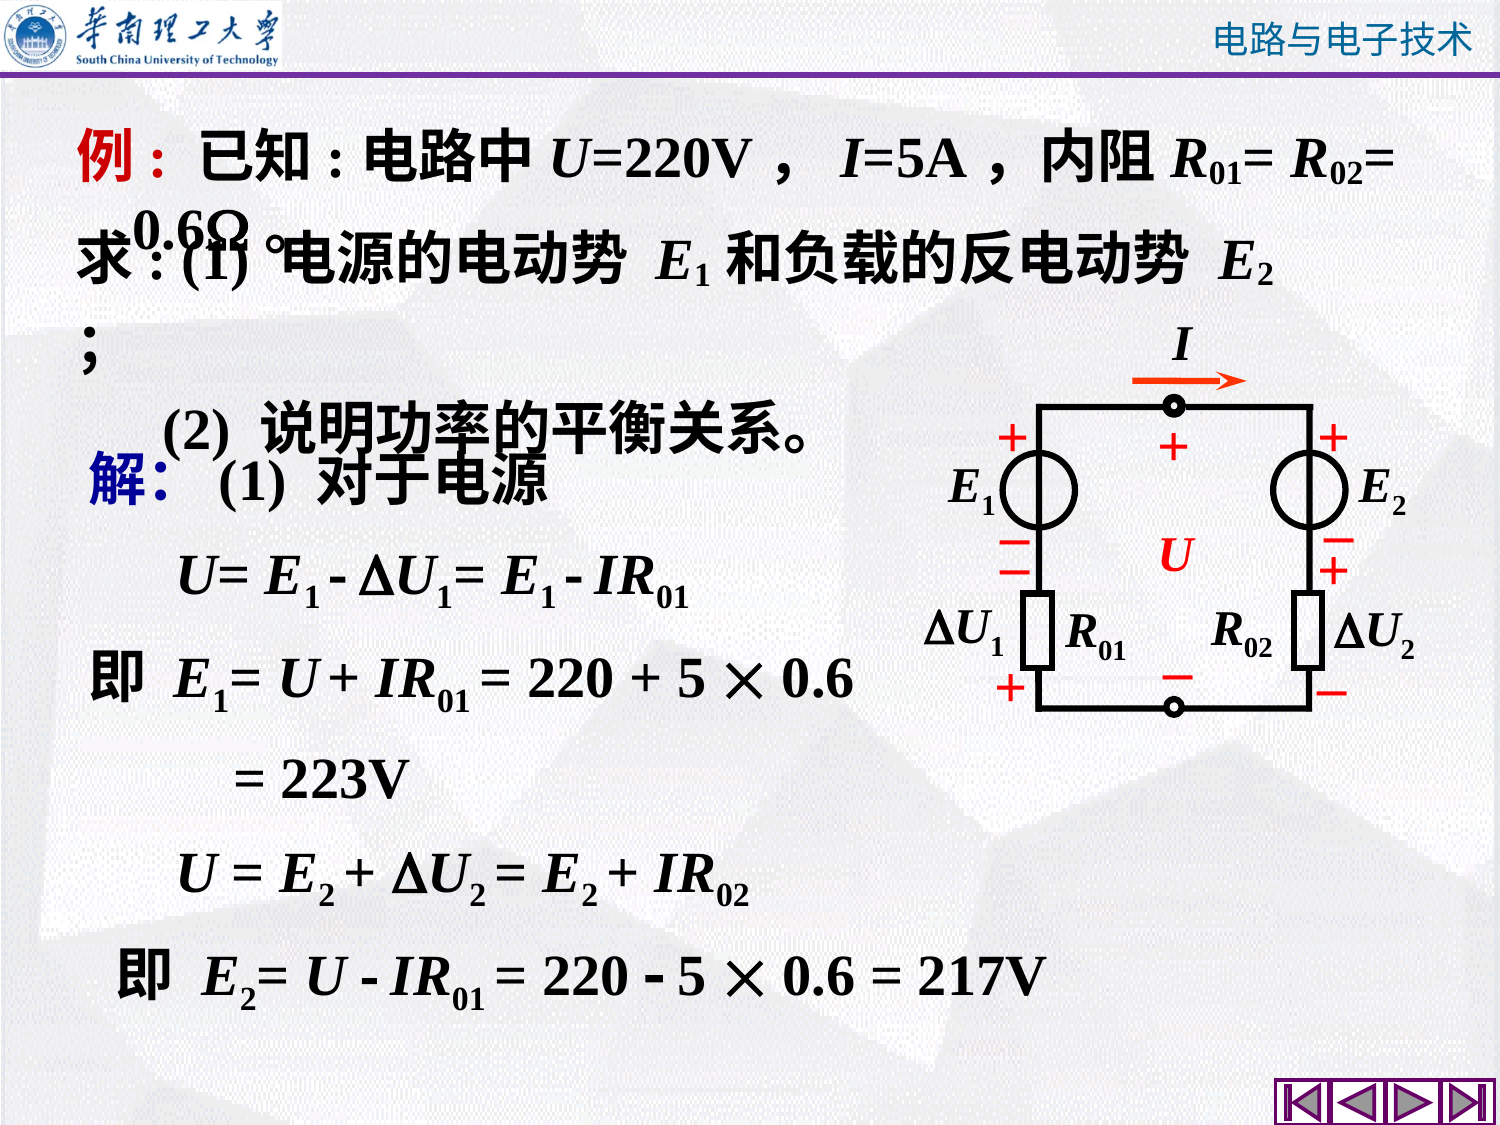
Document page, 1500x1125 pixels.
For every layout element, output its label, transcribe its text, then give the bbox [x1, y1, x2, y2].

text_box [908, 302, 1447, 730]
picture [1, 78, 1500, 1125]
text_box 解：(1) 对于电源 U= E1  U1= E1  IR01 即 E1= U + IR01 = 220 + 5  0.6 = 223V U = E2 + U2 = E2 + IR02 即 E2= U  IR01 = 220  5  0.6 = 217V [73, 413, 1110, 1025]
text_box 例: 已知:电路中U=220V，I=5A，内阻R01= R02= 0.6。 [60, 111, 1447, 217]
text_box 求: (1) 电源的电动势 E1和负载的反电动势 E2 ； (2) 说明功率的平衡关系。 [60, 199, 1374, 469]
picture [1, 0, 1500, 72]
